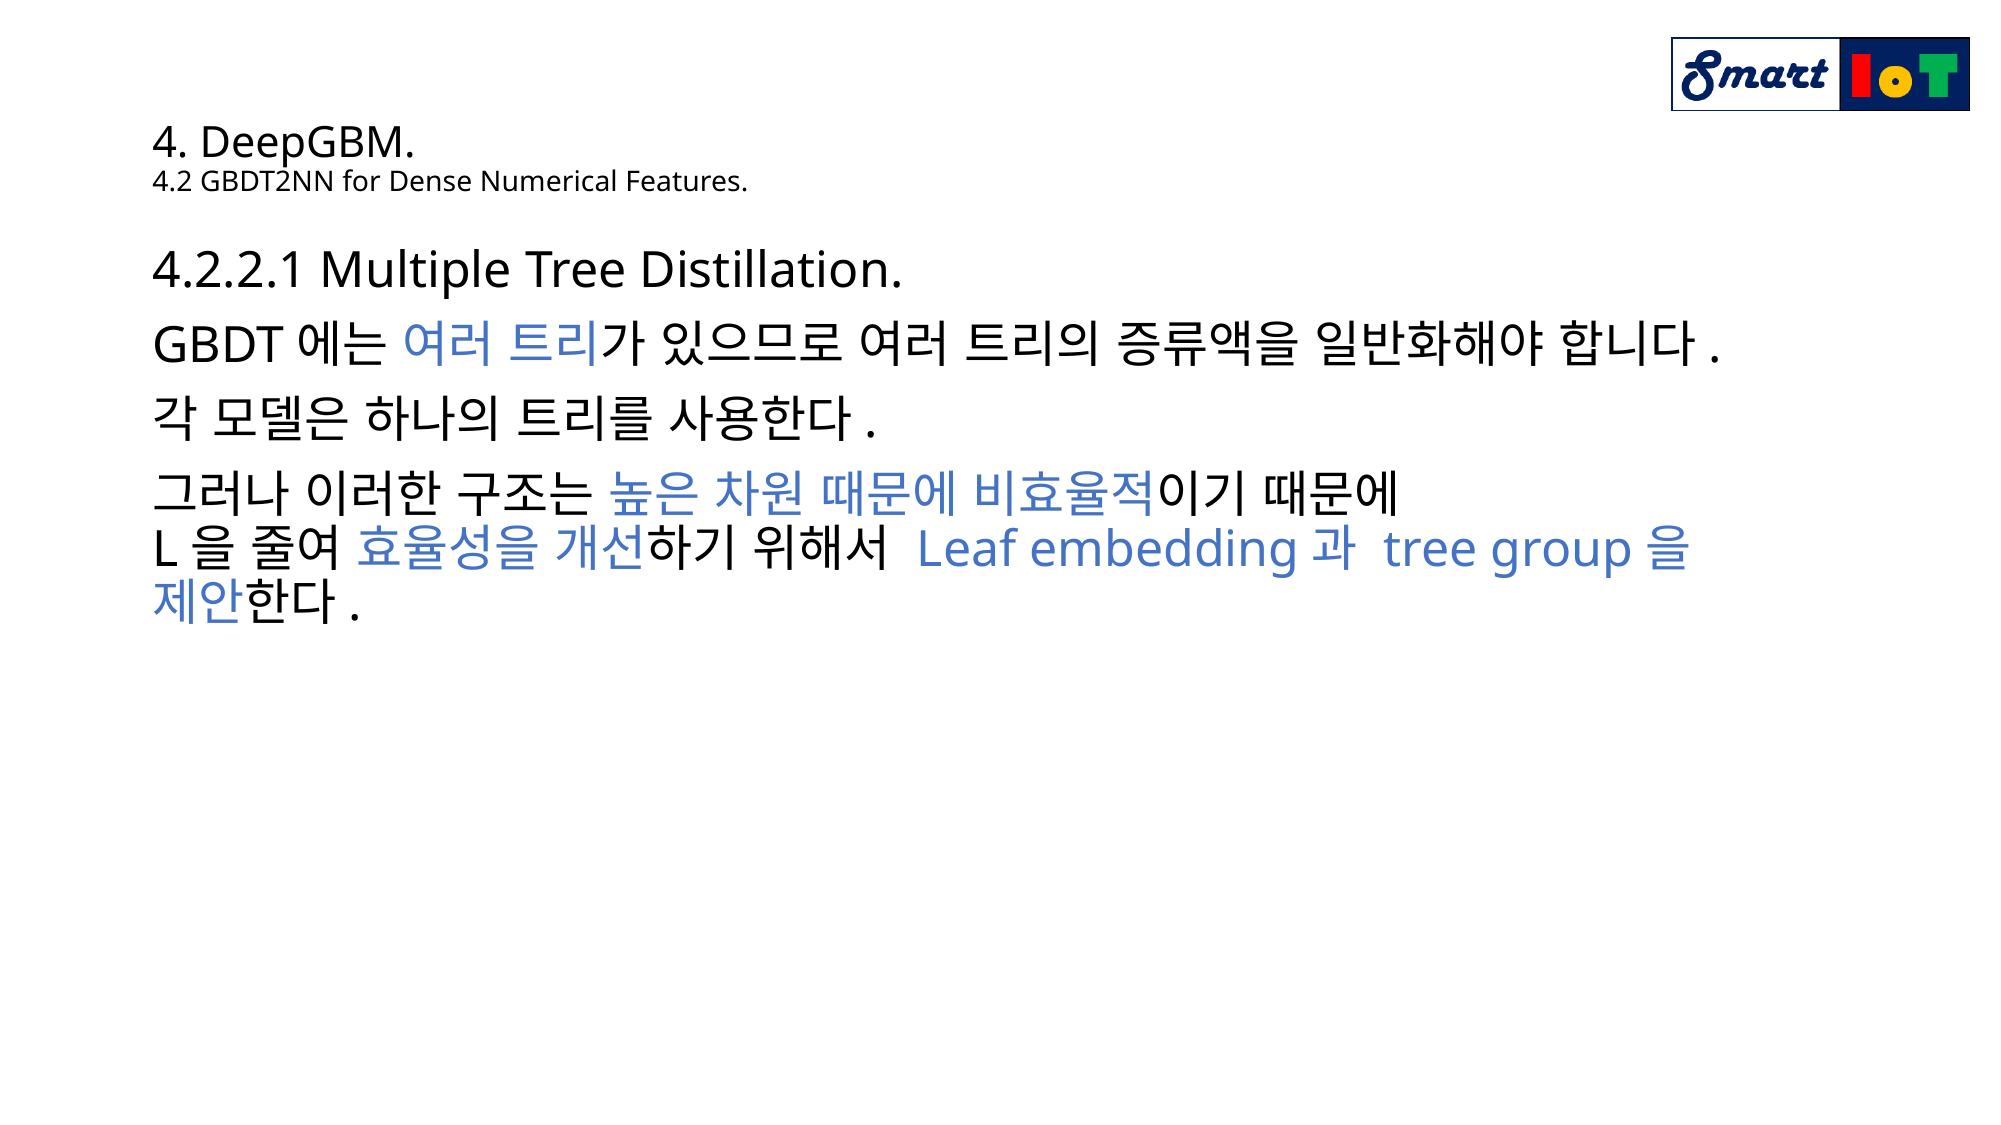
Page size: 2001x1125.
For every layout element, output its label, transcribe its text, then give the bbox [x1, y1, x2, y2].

picture [1671, 37, 1970, 111]
title 4. DeepGBM. 4.2 GBDT2NN for Dense Numerical Features. [137, 111, 1863, 206]
list 4.2.2.1 Multiple Tree Distillation. GBDT에는 여러 트리가 있으므로 여러 트리의 증류액을 일반화해야 합니다. 각 모델은 하나의 트리를 사용한다. 그러나 이러한 구조는 높은 차원 때문에 비효율적이기 때문에 L을 줄여 효율성을 개선하기 위해서 Leaf embedding과 tree group을 제안한다. [137, 237, 1863, 1014]
